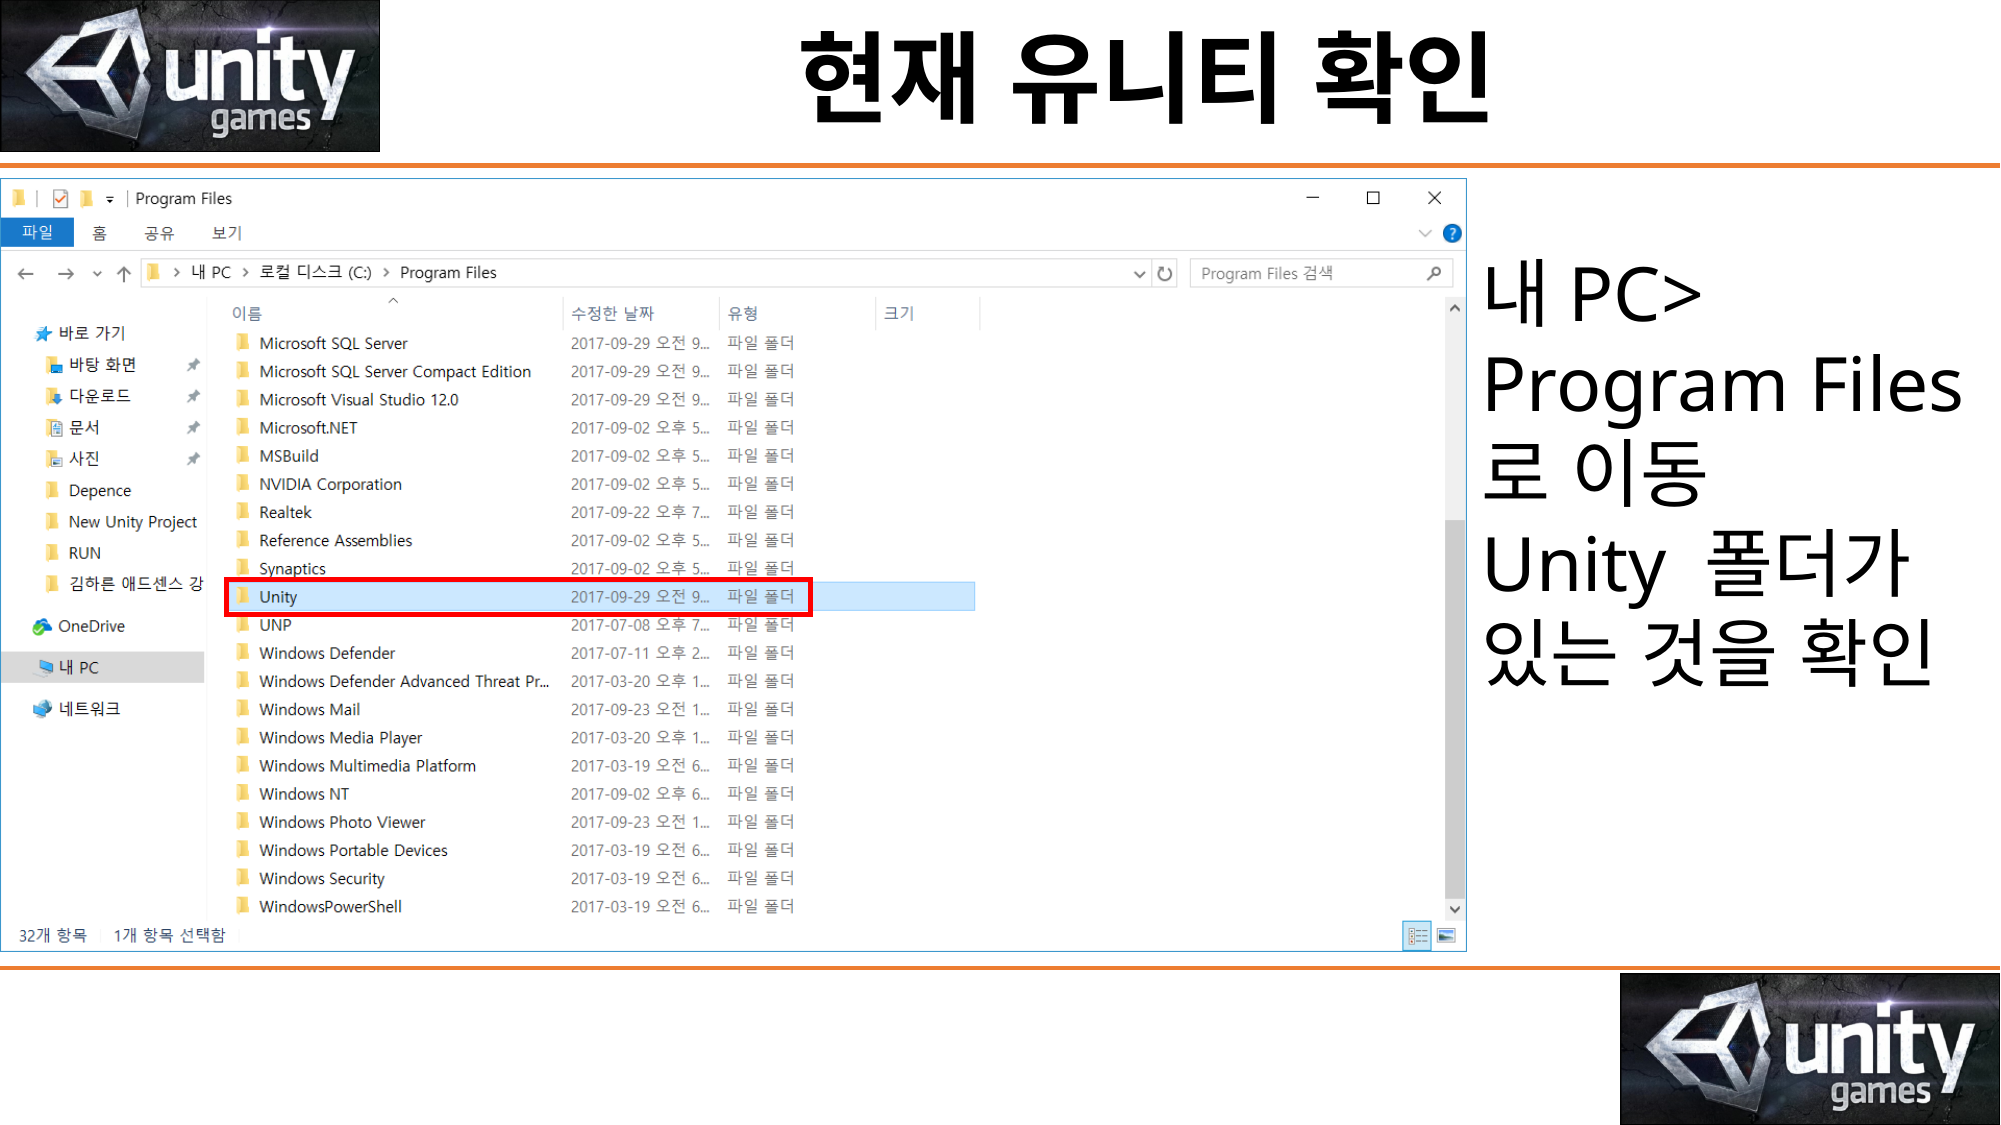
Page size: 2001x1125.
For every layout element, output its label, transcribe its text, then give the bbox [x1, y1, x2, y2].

text_box 현재 유니티 확인 [594, 21, 1701, 153]
picture [1620, 973, 2000, 1125]
picture [0, 178, 1467, 952]
text_box 내PC> Program Files로 이동 Unity 폴더가 있는 것을 확인 [1467, 239, 2000, 705]
picture [0, 0, 380, 152]
